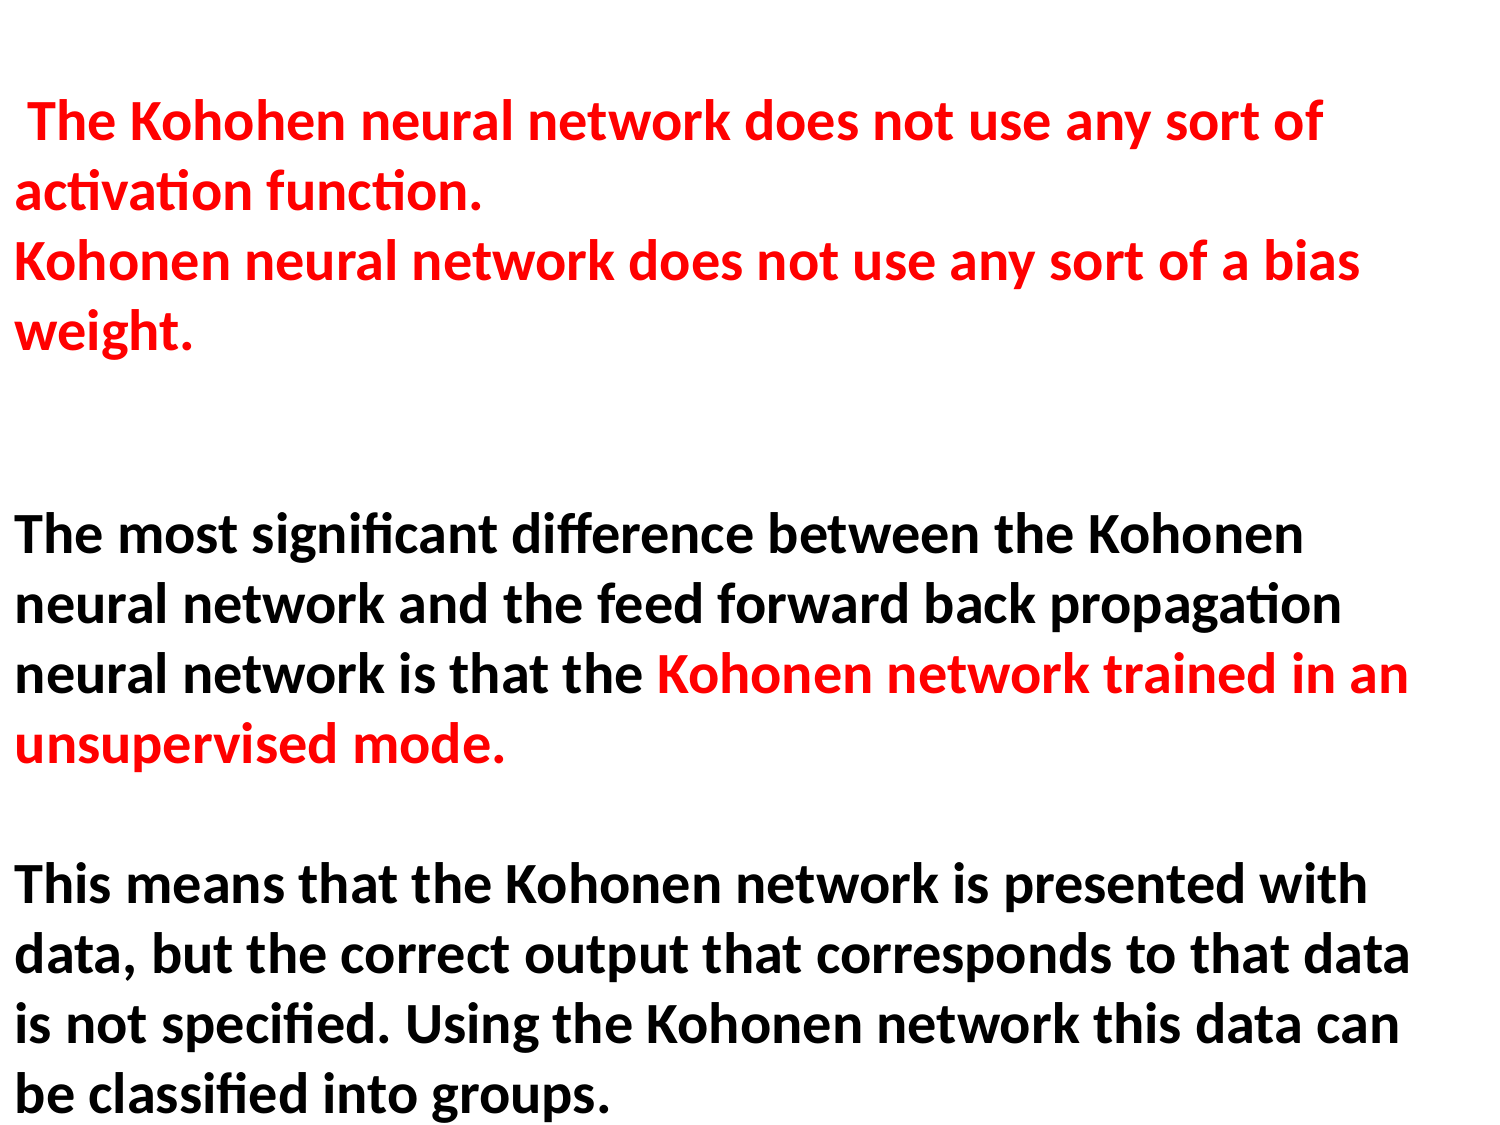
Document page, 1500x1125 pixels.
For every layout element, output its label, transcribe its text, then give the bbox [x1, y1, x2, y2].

text_box The most significant difference between the Kohonen neural network and the feed forward back propagation neural network is that the Kohonen network trained in an unsupervised mode. This means that the Kohonen network is presented with data, but the correct output that corresponds to that data is not specified. Using the Kohonen network this data can be classified into groups. [0, 487, 1475, 1125]
text_box The Kohohen neural network does not use any sort of activation function. Kohonen neural network does not use any sort of a bias weight. [0, 74, 1475, 370]
